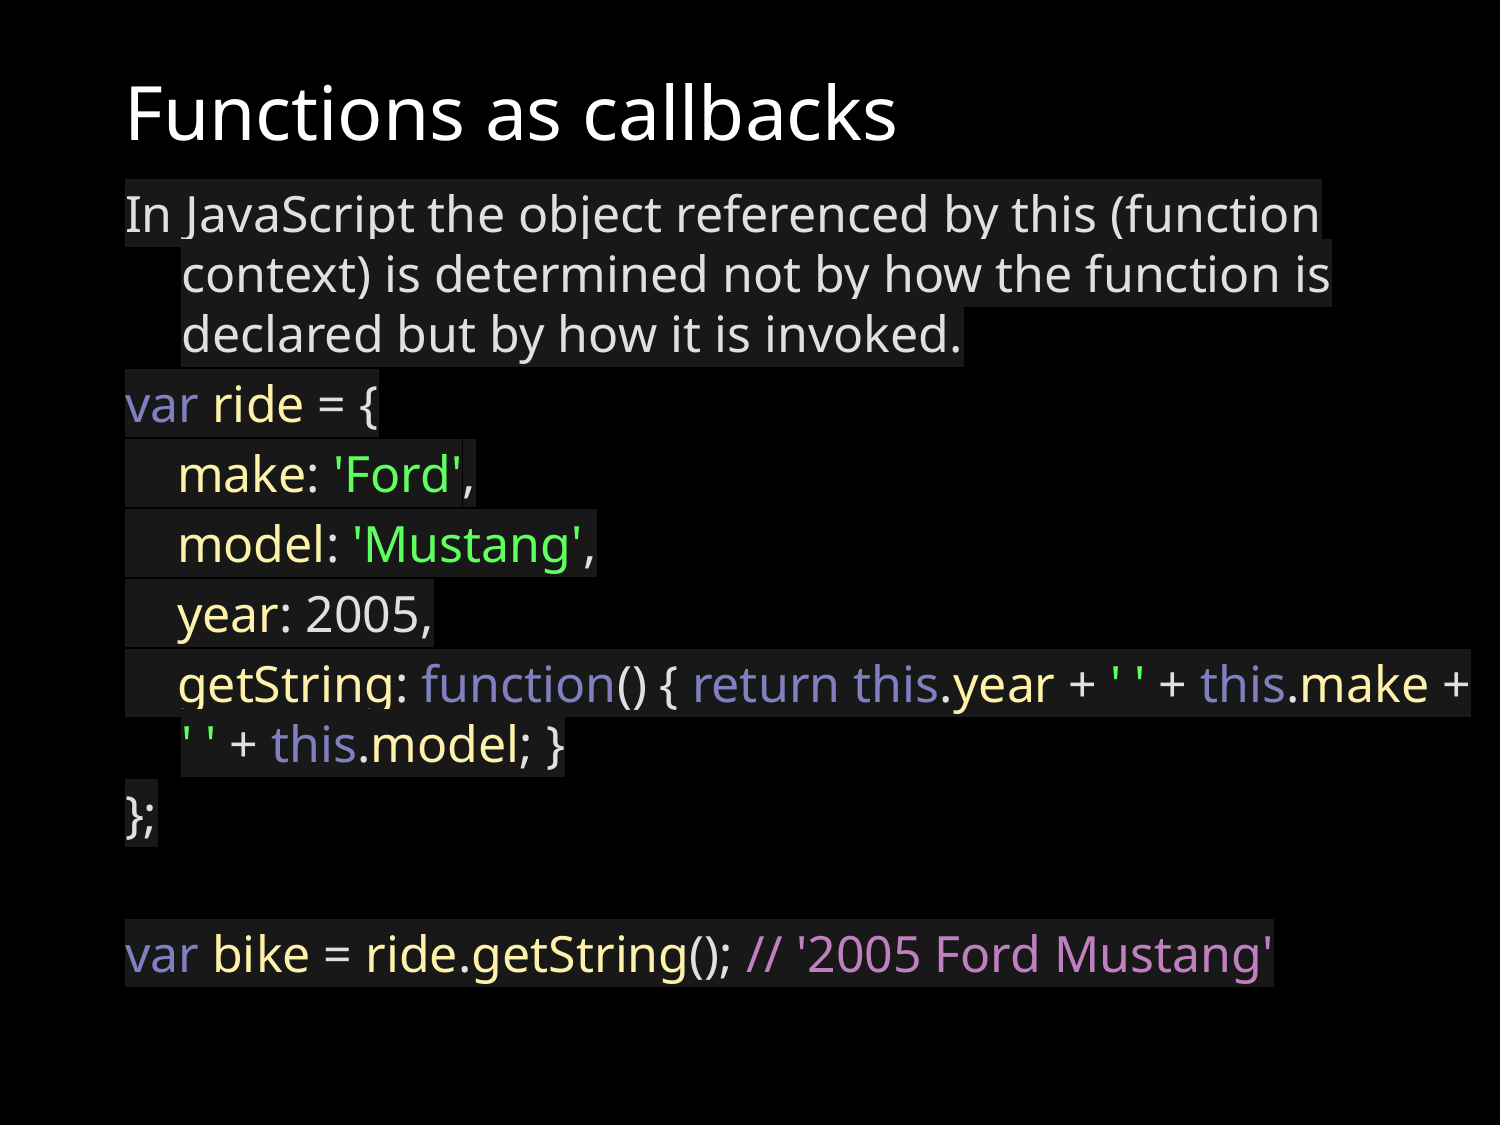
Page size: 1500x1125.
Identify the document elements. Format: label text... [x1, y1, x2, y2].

title Functions as callbacks [123, 2, 1430, 163]
list In JavaScript the object referenced by this (function context) is determined not by how the function is declared but by how it is invoked. var ride = { make: 'Ford', model: 'Mustang', year: 2005, getString: function() { return this.year + ' ' + this.make + ' ' + this.model; } }; var bike = ride.getString(); // '2005 Ford Mustang' [124, 174, 1476, 1013]
